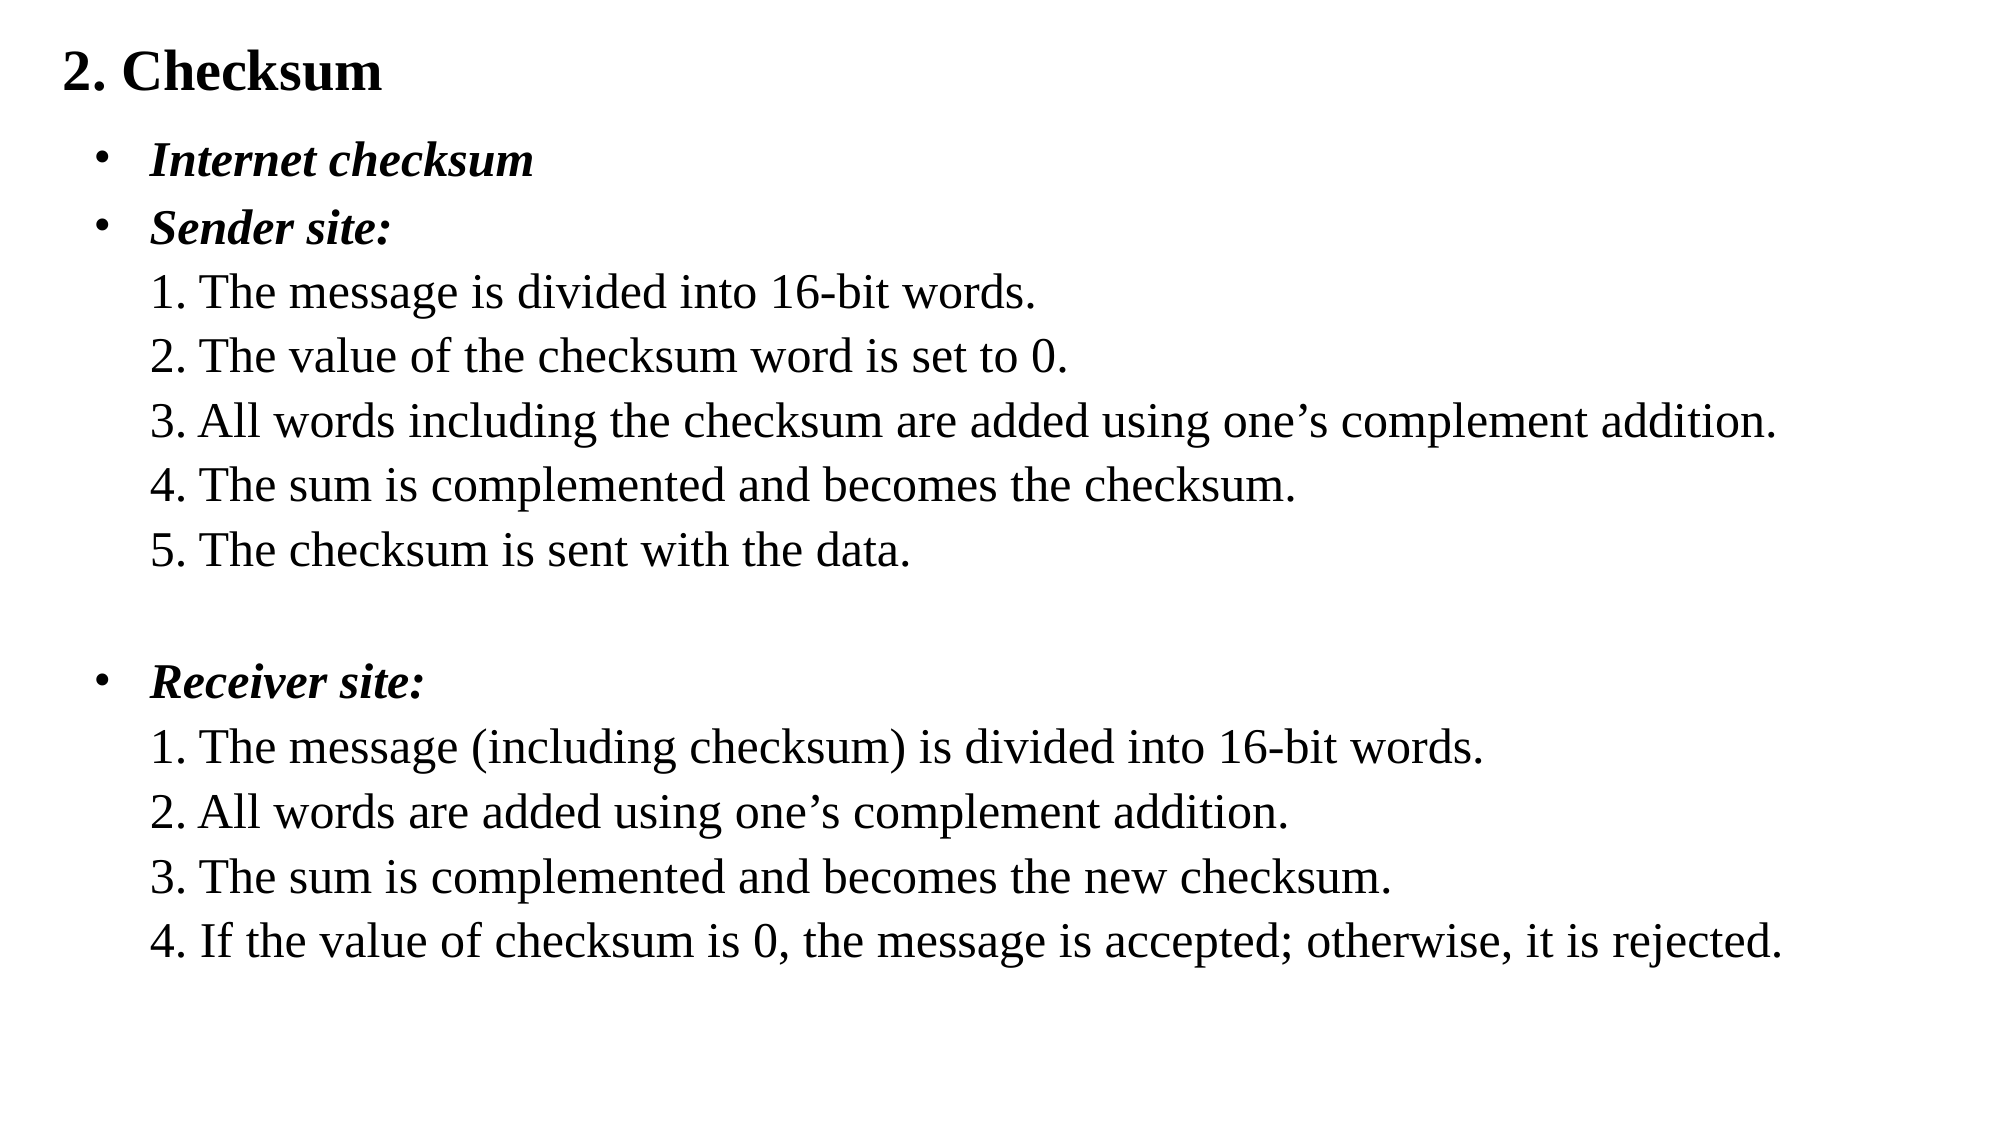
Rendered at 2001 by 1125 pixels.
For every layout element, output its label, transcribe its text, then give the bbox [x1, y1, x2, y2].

text_box Internet checksum Sender site: 1. The message is divided into 16-bit words. 2. The value of the checksum word is set to 0. 3. All words including the checksum are added using one’s complement addition. 4. The sum is complemented and becomes the checksum. 5. The checksum is sent with the data. Receiver site: 1. The message (including checksum) is divided into 16-bit words. 2. All words are added using one’s complement addition. 3. The sum is complemented and becomes the new checksum. 4. If the value of checksum is 0, the message is accepted; otherwise, it is rejected. [78, 125, 1927, 1082]
text_box 2. Checksum [47, 0, 1682, 134]
